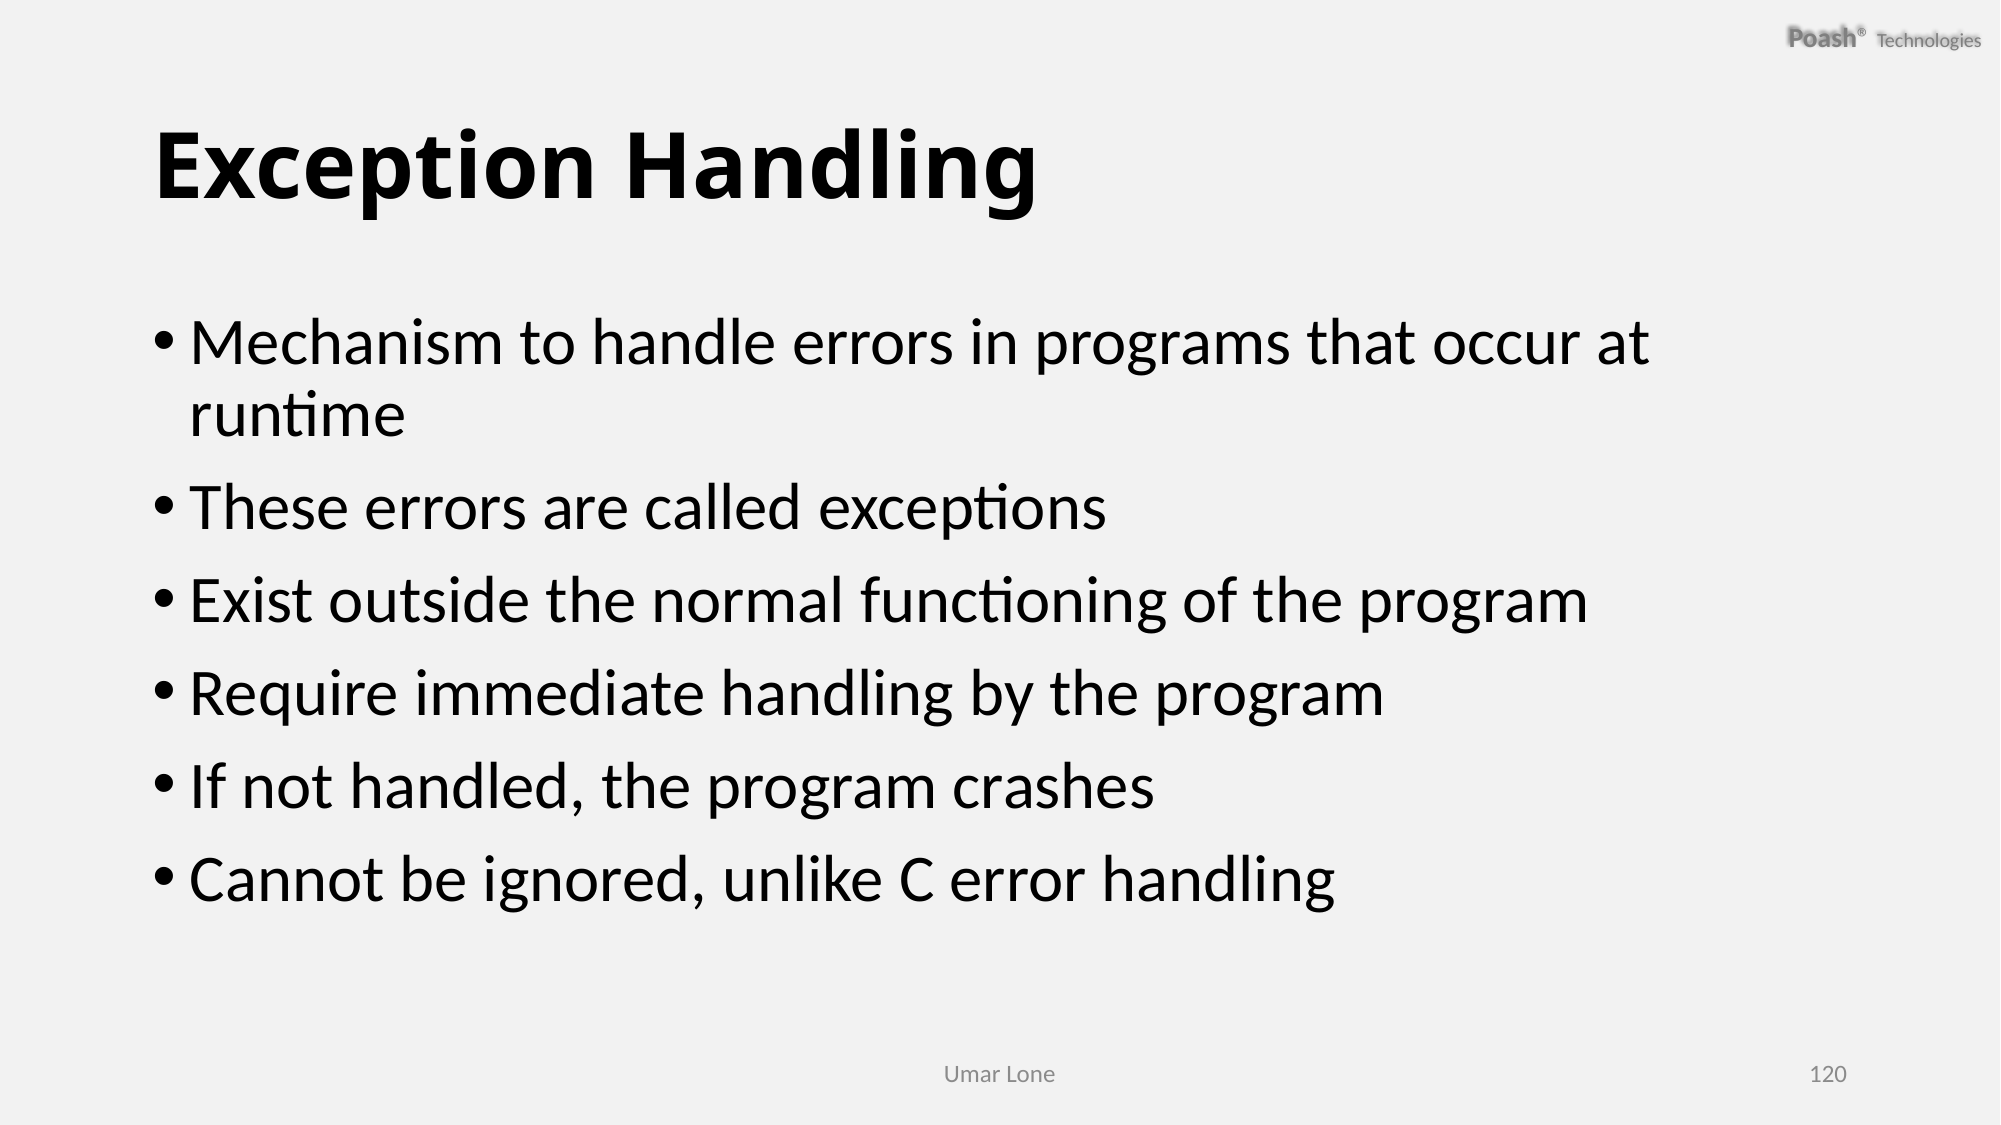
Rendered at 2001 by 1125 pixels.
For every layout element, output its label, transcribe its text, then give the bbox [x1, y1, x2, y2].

footer Umar Lone [662, 1042, 1338, 1103]
title Exception Handling [137, 59, 1863, 278]
list Mechanism to handle errors in programs that occur at runtime These errors are called exceptions Exist outside the normal functioning of the program Require immediate handling by the program If not handled, the program crashes Cannot be ignored, unlike C error handling [137, 299, 1863, 1014]
slide_number 120 [1412, 1042, 1863, 1103]
